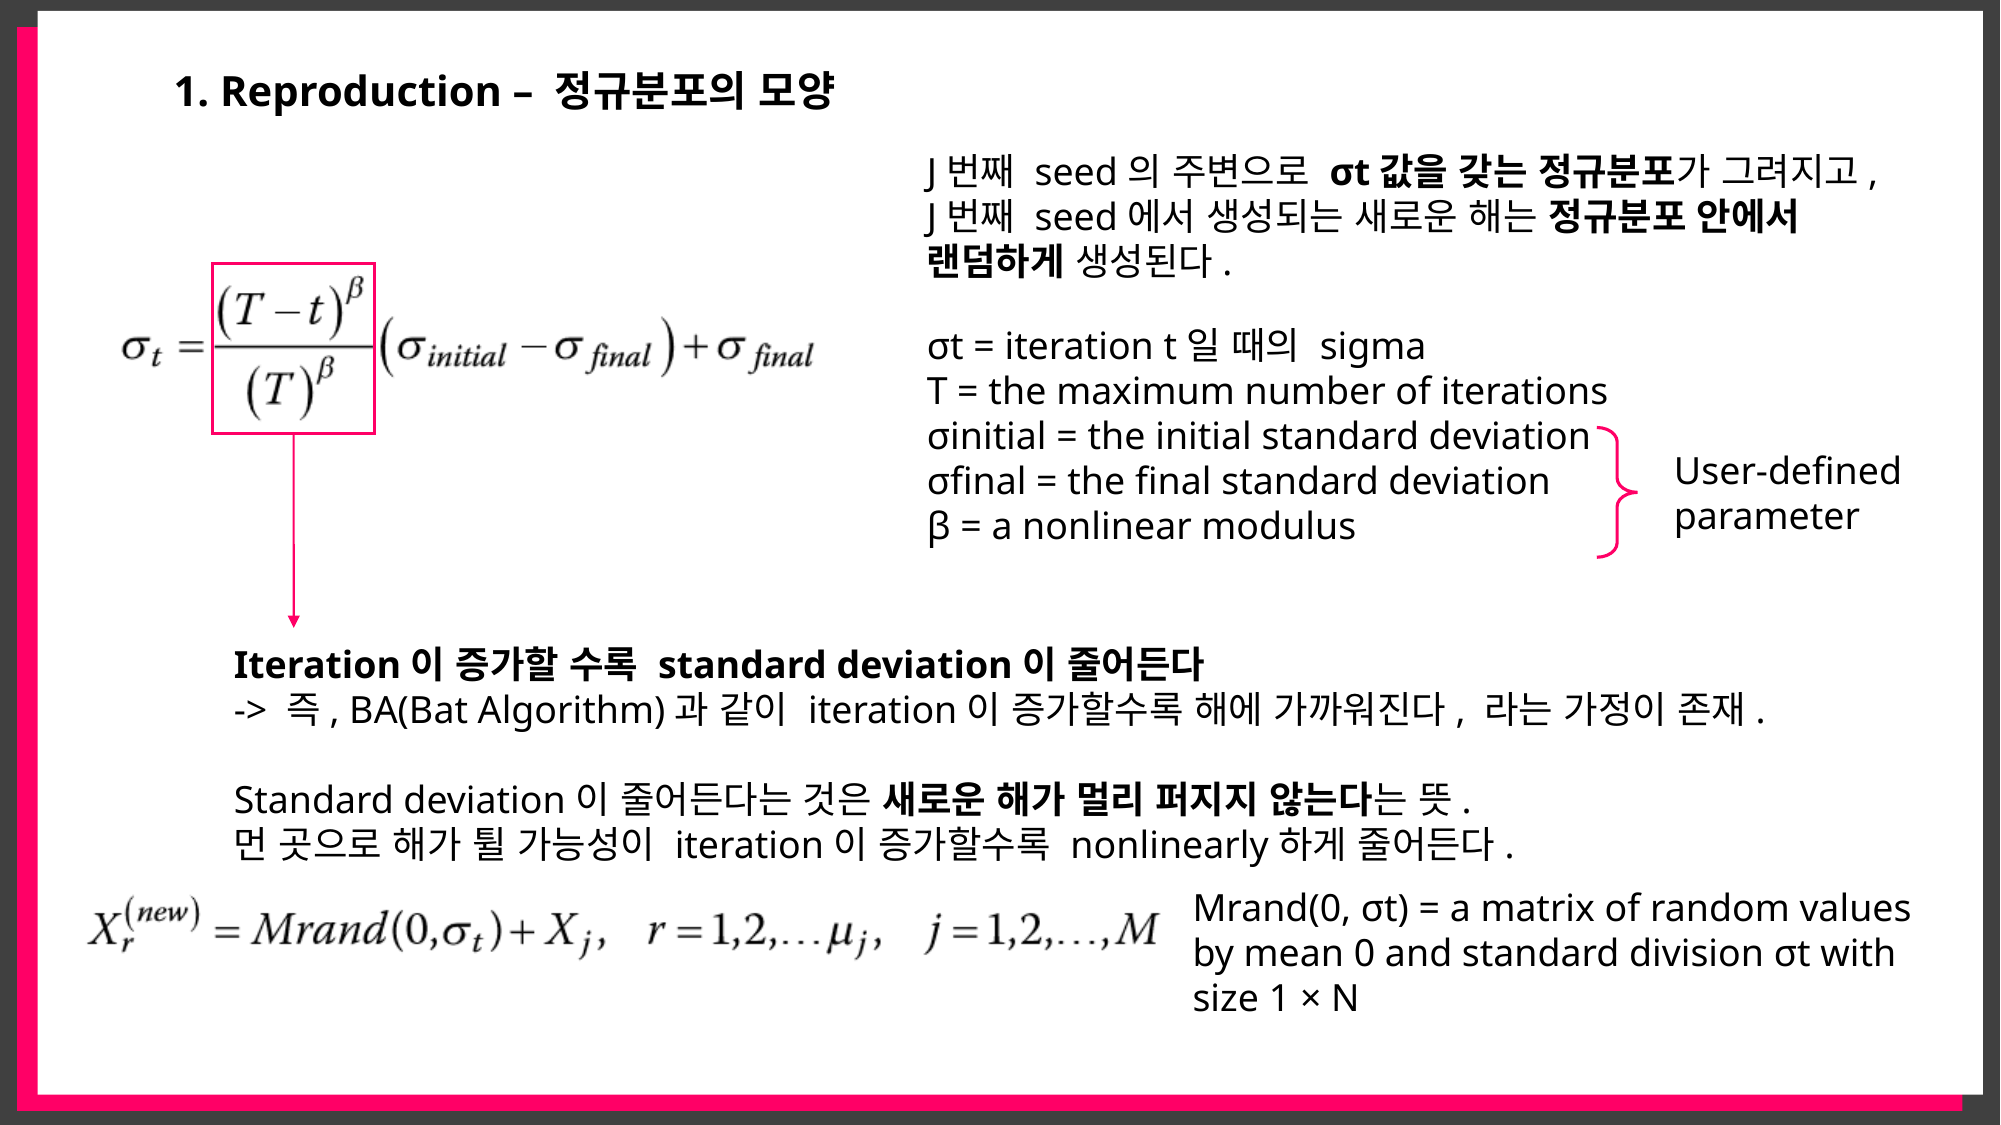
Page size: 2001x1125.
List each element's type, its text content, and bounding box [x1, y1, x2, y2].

picture [70, 893, 1178, 979]
text_box σt = iteration t일 때의 sigma T = the maximum number of iterations σinitial = the initial standard deviation σfinal = the final standard deviation β = a nonlinear modulus [912, 314, 1912, 555]
text_box [1596, 426, 1638, 558]
text_box J번째 seed의 주변으로 σt값을 갖는 정규분포가 그려지고, J번째 seed에서 생성되는 새로운 해는 정규분포 안에서 랜덤하게 생성된다. [912, 140, 1912, 291]
text_box User-defined parameter [1659, 439, 1955, 545]
text_box Iteration이 증가할 수록 standard deviation이 줄어든다 -> 즉, BA(Bat Algorithm)과 같이 iteration이 증가할수록 해에 가까워진다, 라는 가정이 존재. Standard deviation이 줄어든다는 것은 새로운 해가 멀리 퍼지지 않는다는 뜻. 먼 곳으로 해가 튈 가능성이 iteration이 증가할수록 nonlinearly하게 줄어든다. [219, 634, 1781, 874]
text_box [211, 428, 376, 435]
text_box 1. Reproduction – 정규분포의 모양 [158, 57, 851, 122]
text_box Mrand(0, σt) = a matrix of random values by mean 0 and standard division σt with size 1 × N [1177, 876, 1935, 1027]
text_box [211, 263, 376, 269]
picture [116, 269, 838, 428]
